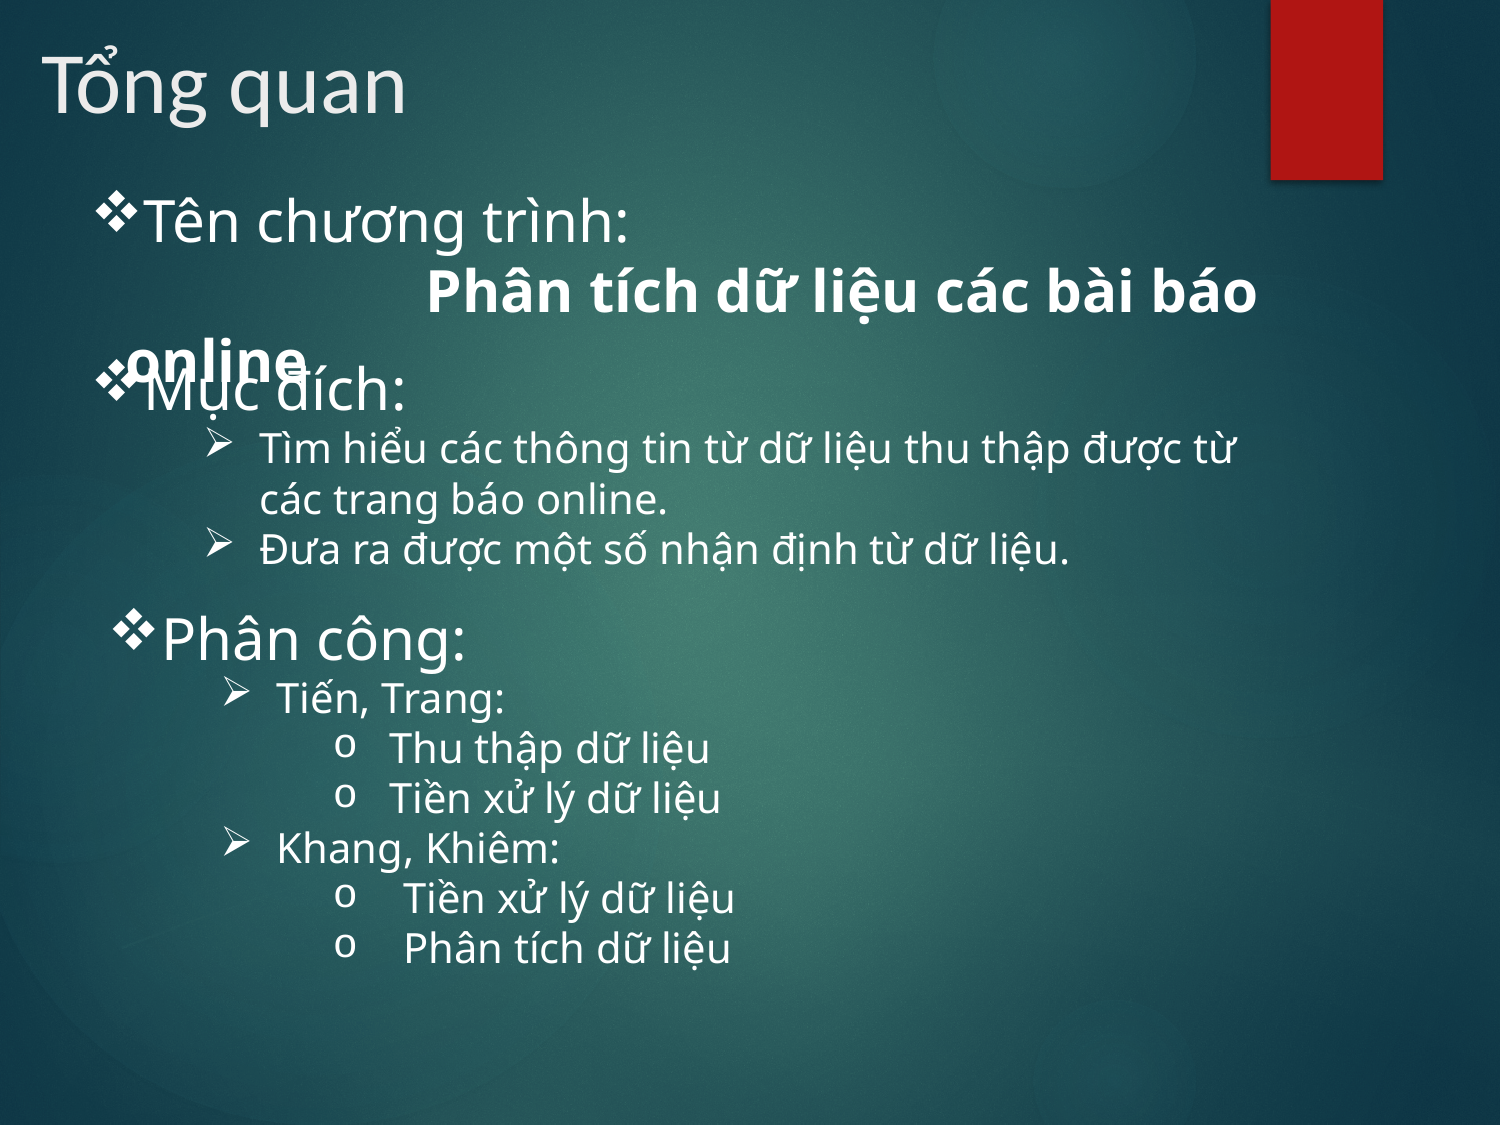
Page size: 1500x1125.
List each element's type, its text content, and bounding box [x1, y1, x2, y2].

text_box Phân công: Tiến, Trang: Thu thập dữ liệu Tiền xử lý dữ liệu Khang, Khiêm: Tiền xử lý dữ liệu Phân tích dữ liệu [93, 594, 1331, 980]
text_box Tên chương trình: Phân tích dữ liệu các bài báo online [75, 176, 1314, 345]
text_box Mục đích: Tìm hiểu các thông tin từ dữ liệu thu thập được từ các trang báo online. Đưa ra được một số nhận định từ dữ liệu. [75, 345, 1314, 580]
title Tổng quan [26, 18, 1184, 191]
